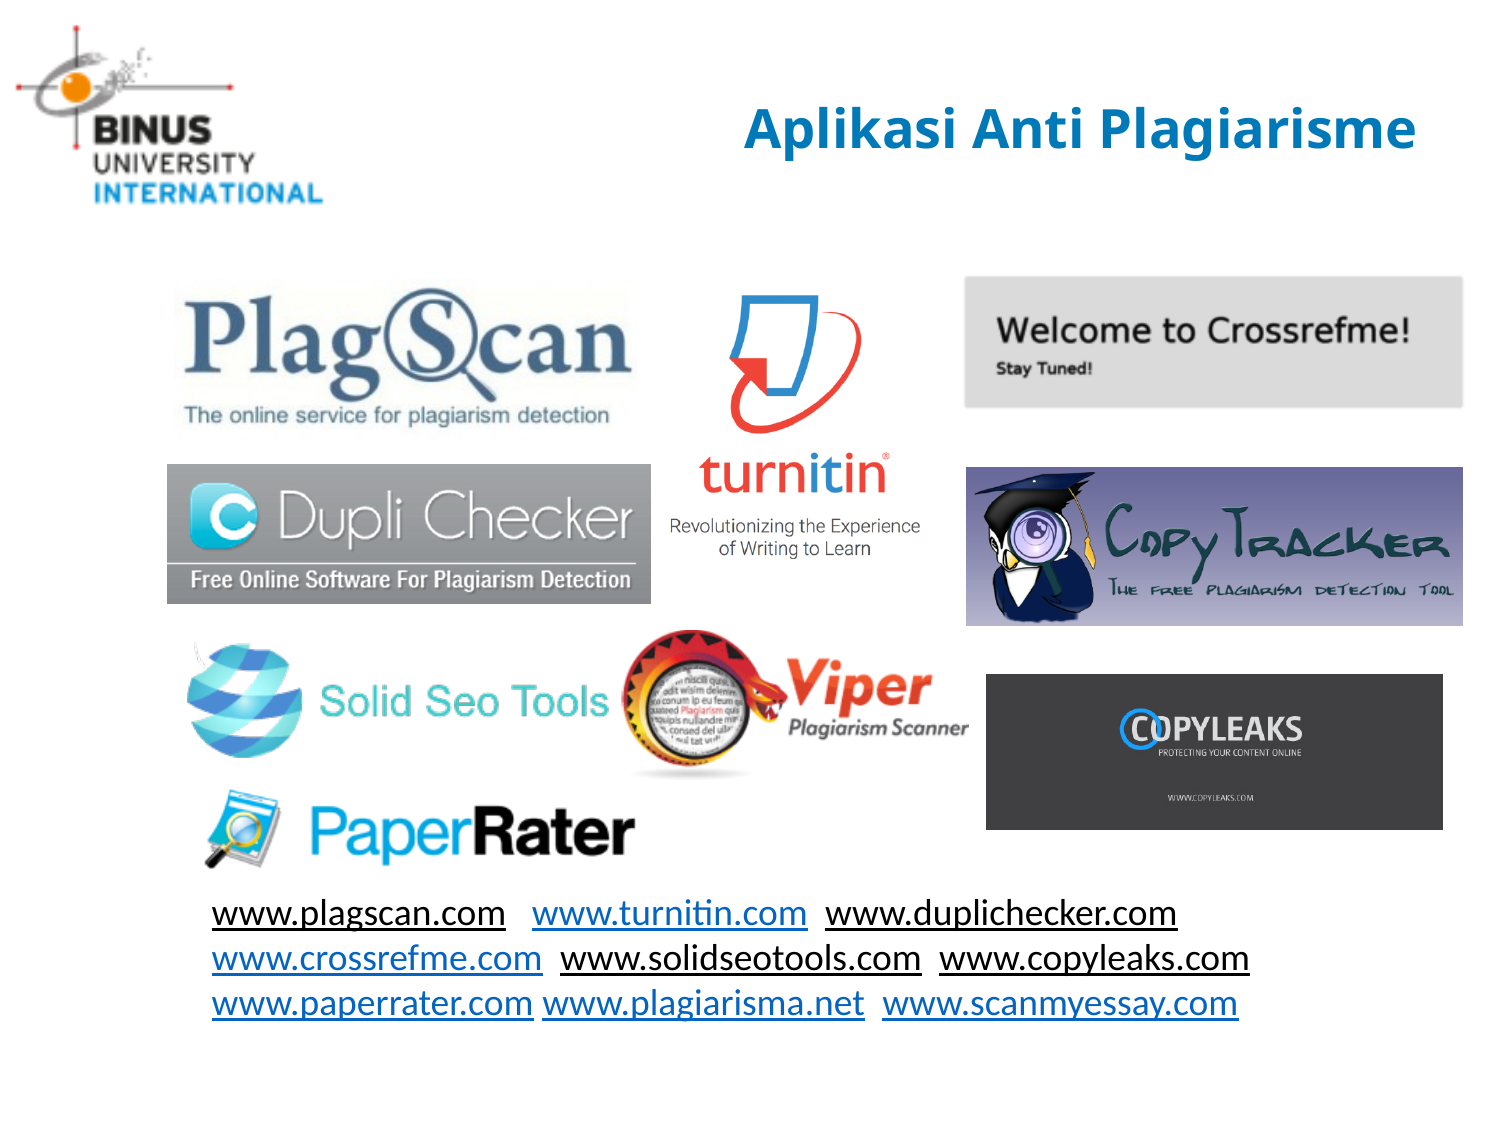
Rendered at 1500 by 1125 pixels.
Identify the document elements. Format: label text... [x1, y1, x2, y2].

picture [200, 786, 639, 874]
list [174, 279, 637, 440]
picture [986, 674, 1443, 830]
picture [12, 0, 363, 230]
text_box www.plagscan.com www.turnitin.com www.duplichecker.com www.crossrefme.com www.solidseotools.com www.copyleaks.com www.paperrater.com www.plagiarisma.net www.scanmyessay.com [196, 880, 1275, 1031]
title Aplikasi Anti Plagiarisme [729, 66, 1443, 196]
picture [164, 630, 969, 780]
picture [167, 250, 1479, 626]
